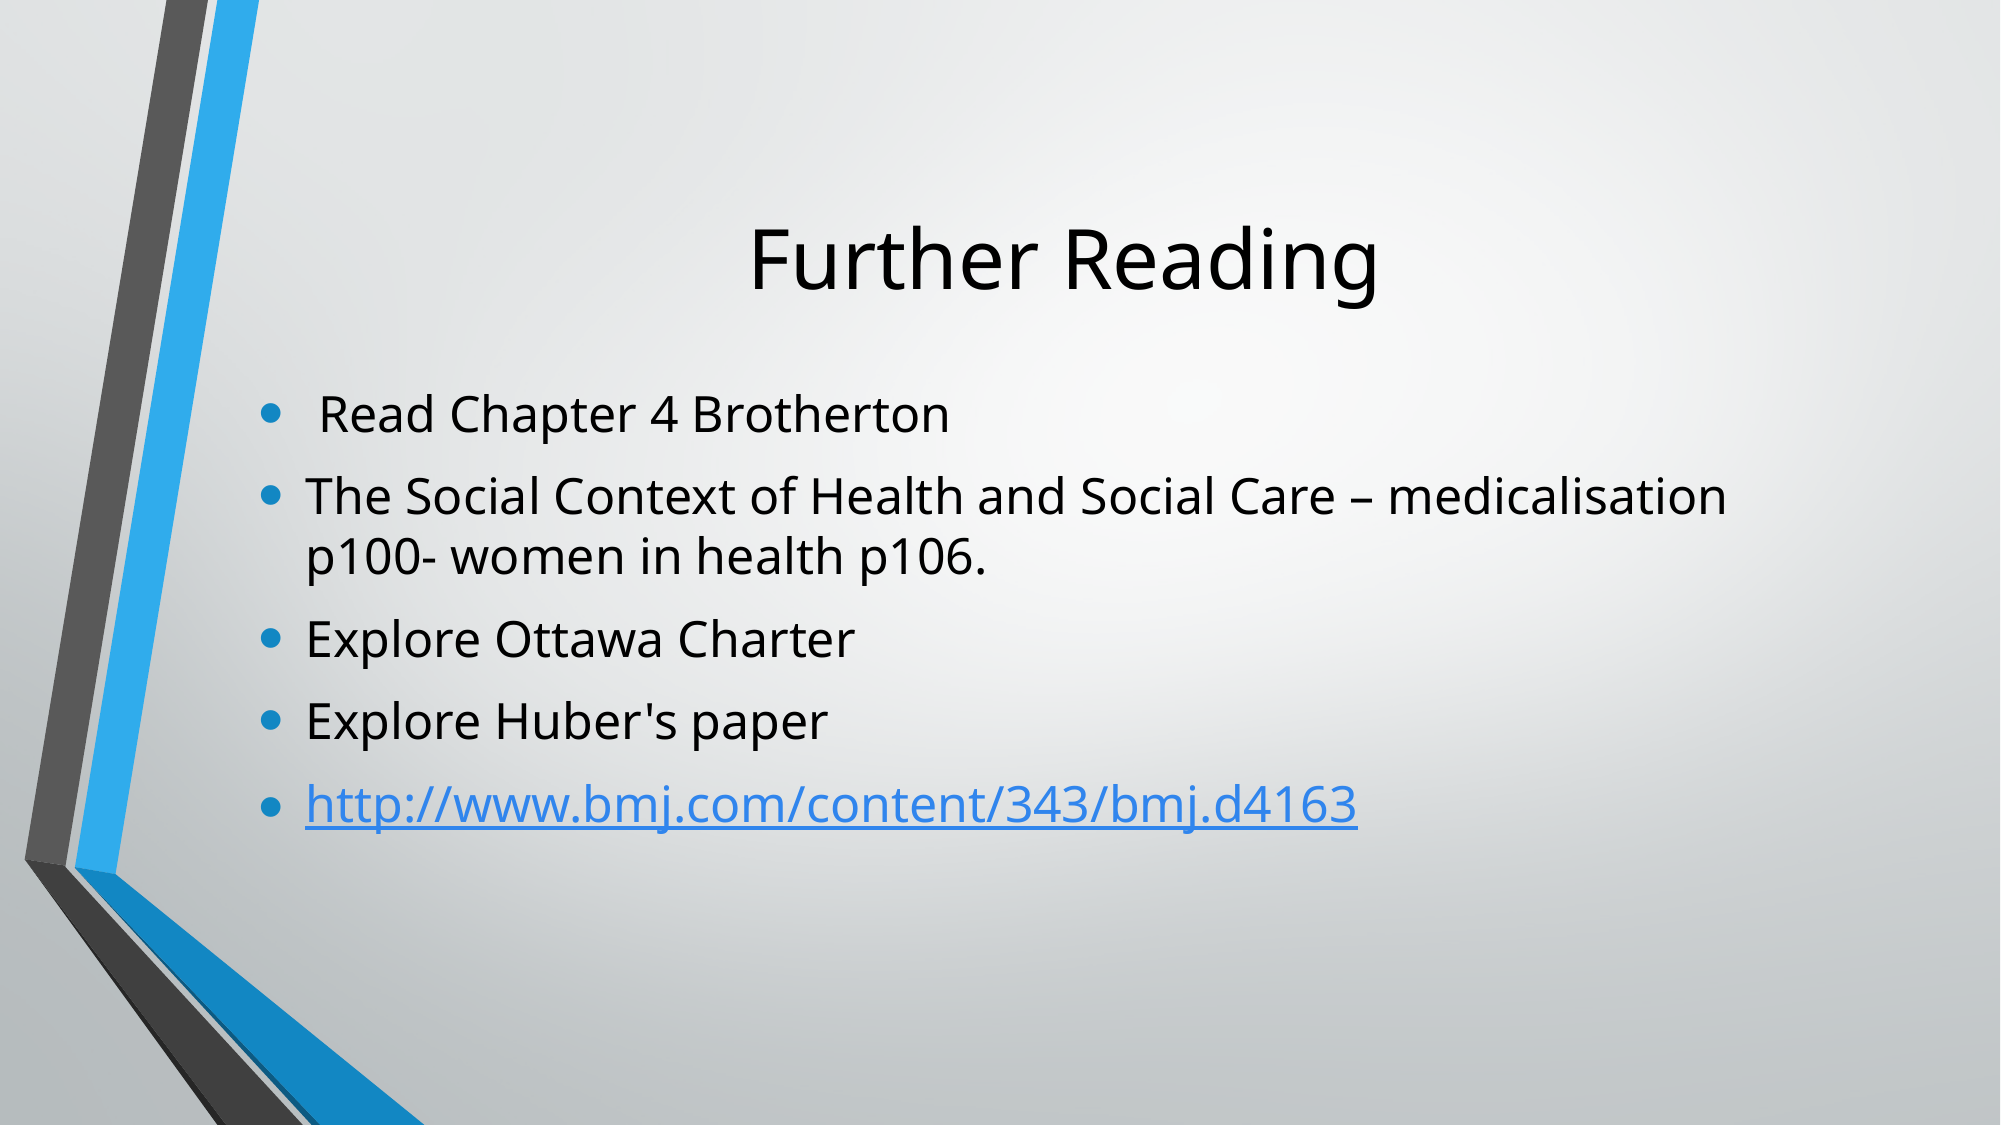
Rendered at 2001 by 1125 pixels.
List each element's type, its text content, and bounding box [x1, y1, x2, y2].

list Read Chapter 4 Brotherton The Social Context of Health and Social Care – medicalisation p100- women in health p106. Explore Ottawa Charter Explore Huber's paper http://www.bmj.com/content/343/bmj.d4163 [243, 437, 1887, 950]
title Further Reading [243, 112, 1887, 400]
